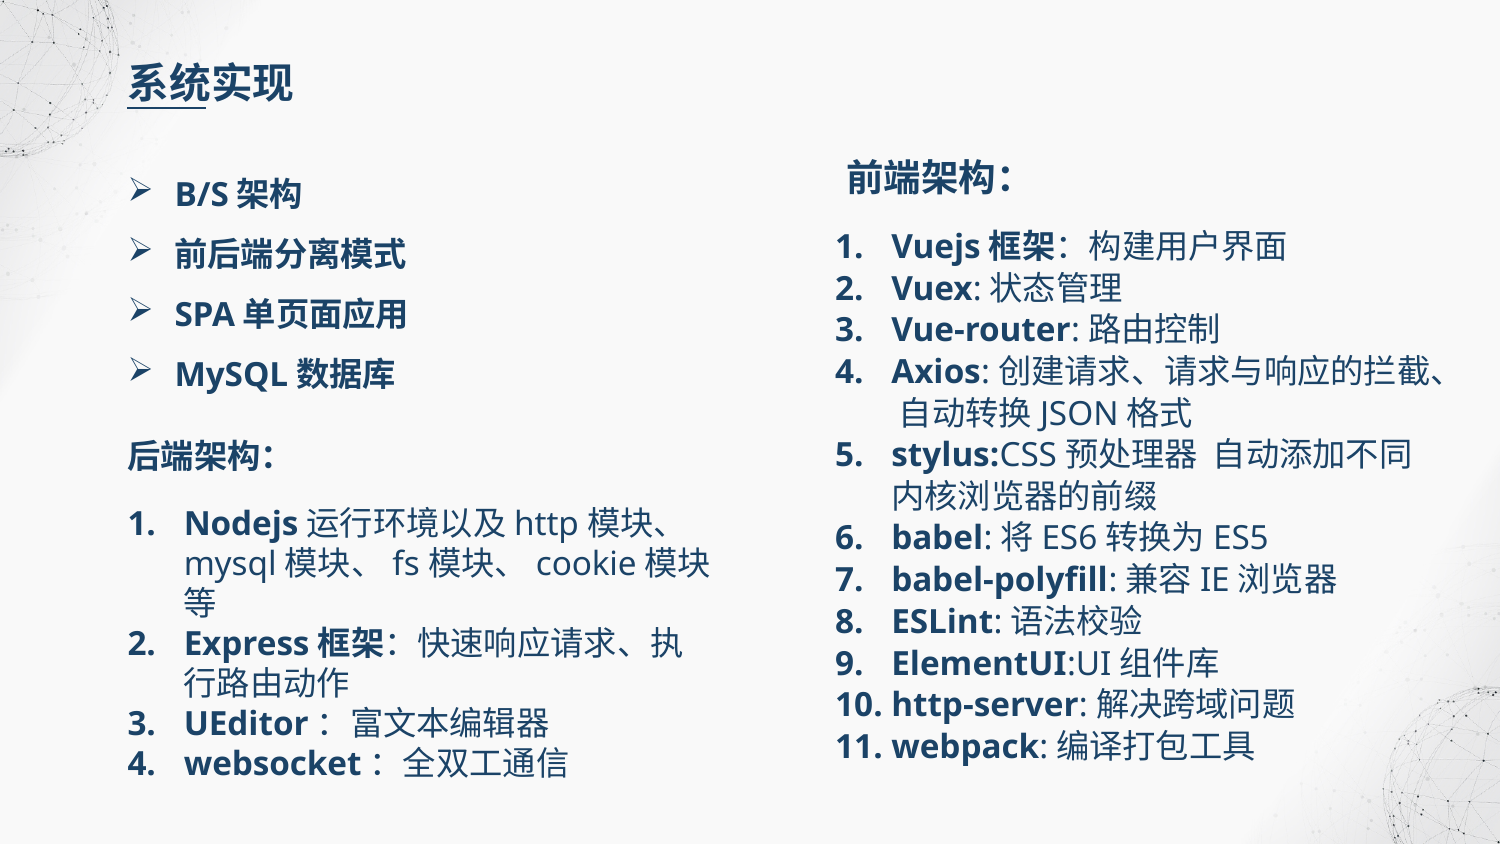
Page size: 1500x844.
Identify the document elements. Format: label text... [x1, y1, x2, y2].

text_box Vuejs框架：构建用户界面 Vuex:状态管理 Vue-router:路由控制 Axios:创建请求、请求与响应的拦截、 自动转换JSON格式 stylus:CSS预处理器 自动添加不同内核浏览器的前缀 babel:将ES6转换为ES5 babel-polyfill:兼容IE浏览器 ESLint:语法校验 ElementUI:UI组件库 http-server:解决跨域问题 webpack:编译打包工具 [823, 217, 1450, 771]
picture [0, 0, 1500, 844]
text_box Nodejs运行环境以及http模块、mysql模块、fs模块、cookie模块等 Express框架：快速响应请求、执行路由动作 UEditor：富文本编辑器 websocket：全双工通信 [116, 496, 723, 788]
text_box 前端架构： [835, 148, 1032, 205]
text_box 后端架构： [116, 429, 301, 482]
text_box B/S架构 前后端分离模式 SPA单页面应用 MySQL数据库 [116, 148, 529, 399]
text_box 系统实现 [116, 50, 488, 113]
